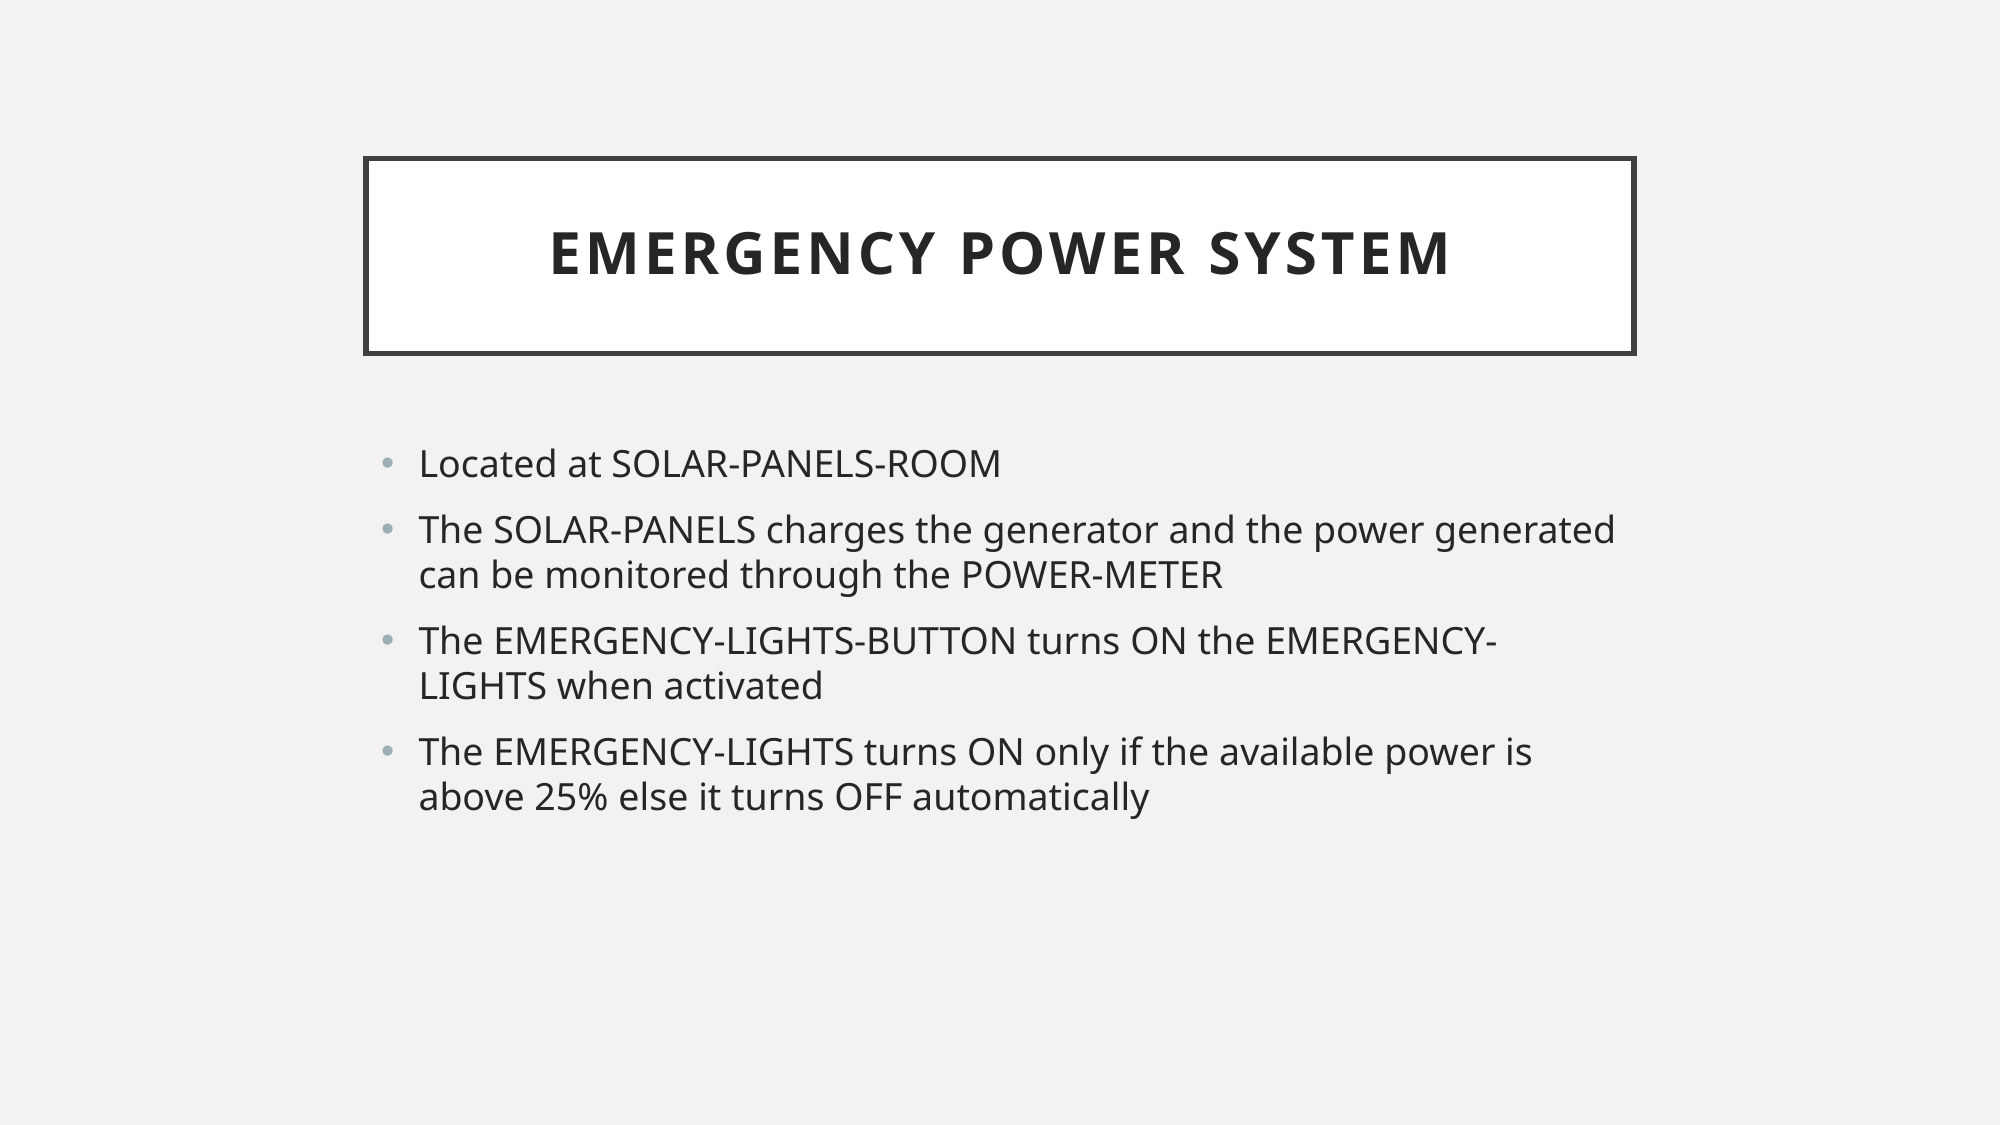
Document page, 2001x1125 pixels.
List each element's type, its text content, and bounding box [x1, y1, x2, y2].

list Located at SOLAR-PANELS-ROOM The SOLAR-PANELS charges the generator and the power generated can be monitored through the POWER-METER The EMERGENCY-LIGHTS-BUTTON turns ON the EMERGENCY-LIGHTS when activated The EMERGENCY-LIGHTS turns ON only if the available power is above 25% else it turns OFF automatically [366, 432, 1634, 942]
title Emergency POWER SYSTEM [363, 156, 1637, 356]
